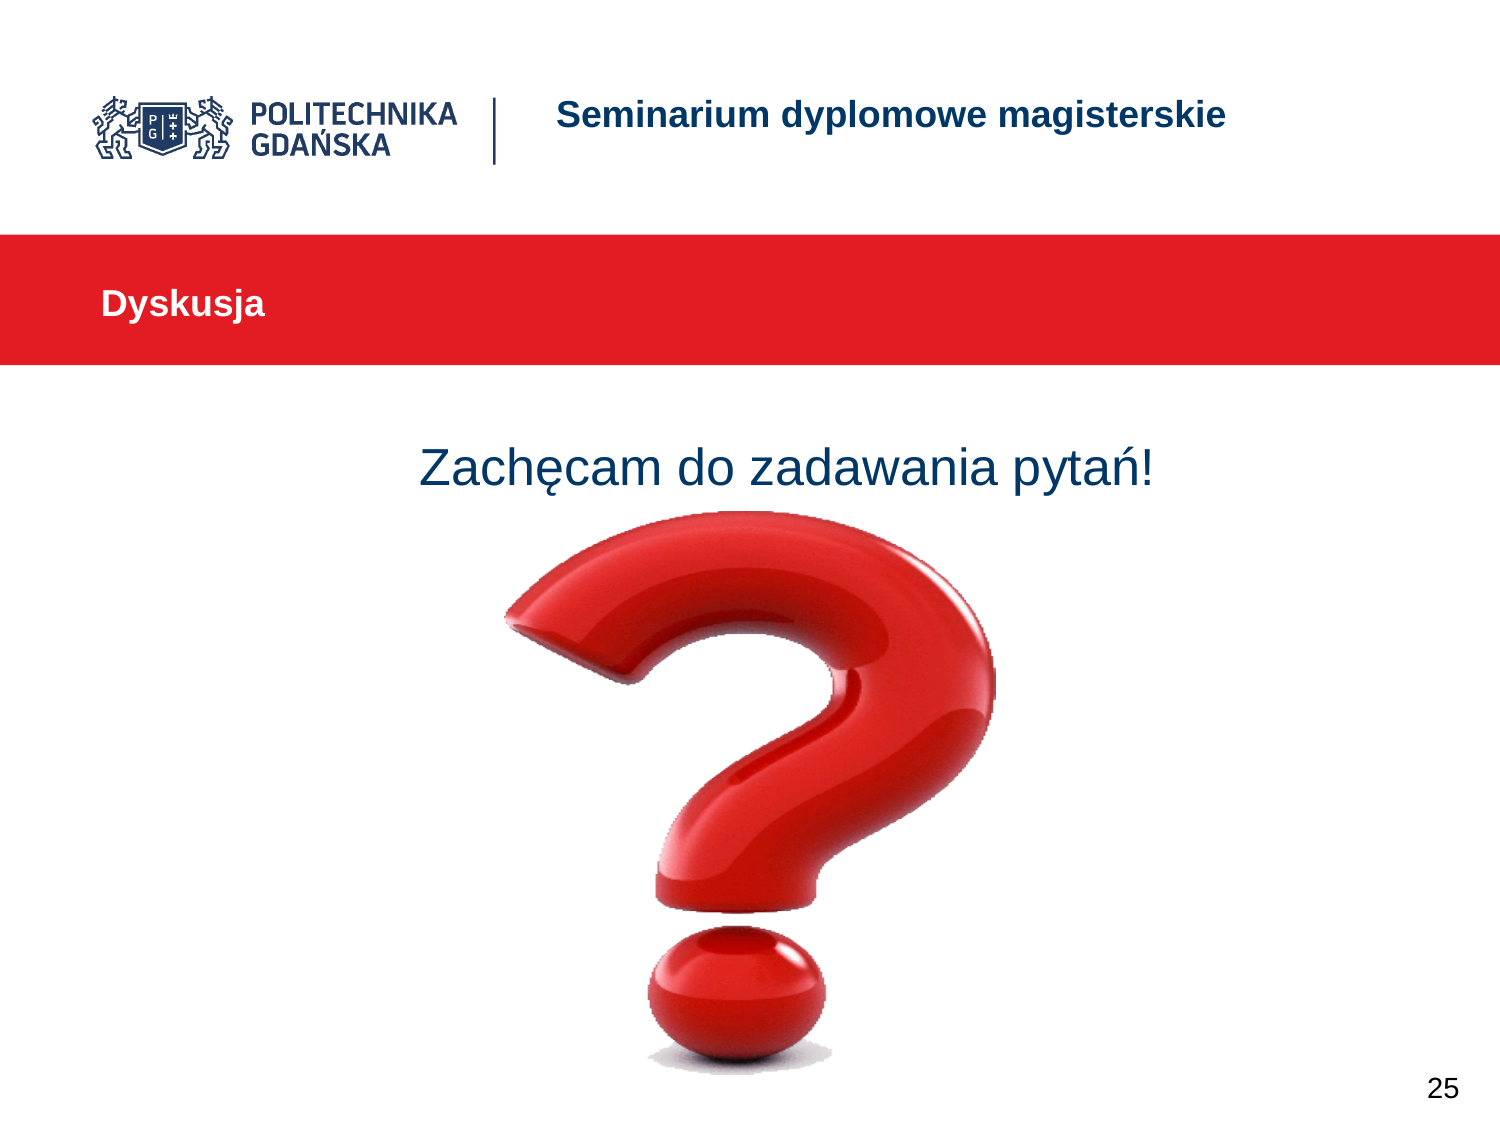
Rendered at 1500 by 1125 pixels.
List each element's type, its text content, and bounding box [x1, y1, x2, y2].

list Dyskusja [85, 276, 774, 344]
text_box Zachęcam do zadawania pytań! [52, 430, 1448, 511]
text_box 25 [1412, 1062, 1488, 1113]
picture [22, 17, 525, 234]
title Seminarium dyplomowe magisterskie [541, 88, 1490, 135]
picture [504, 510, 996, 1076]
